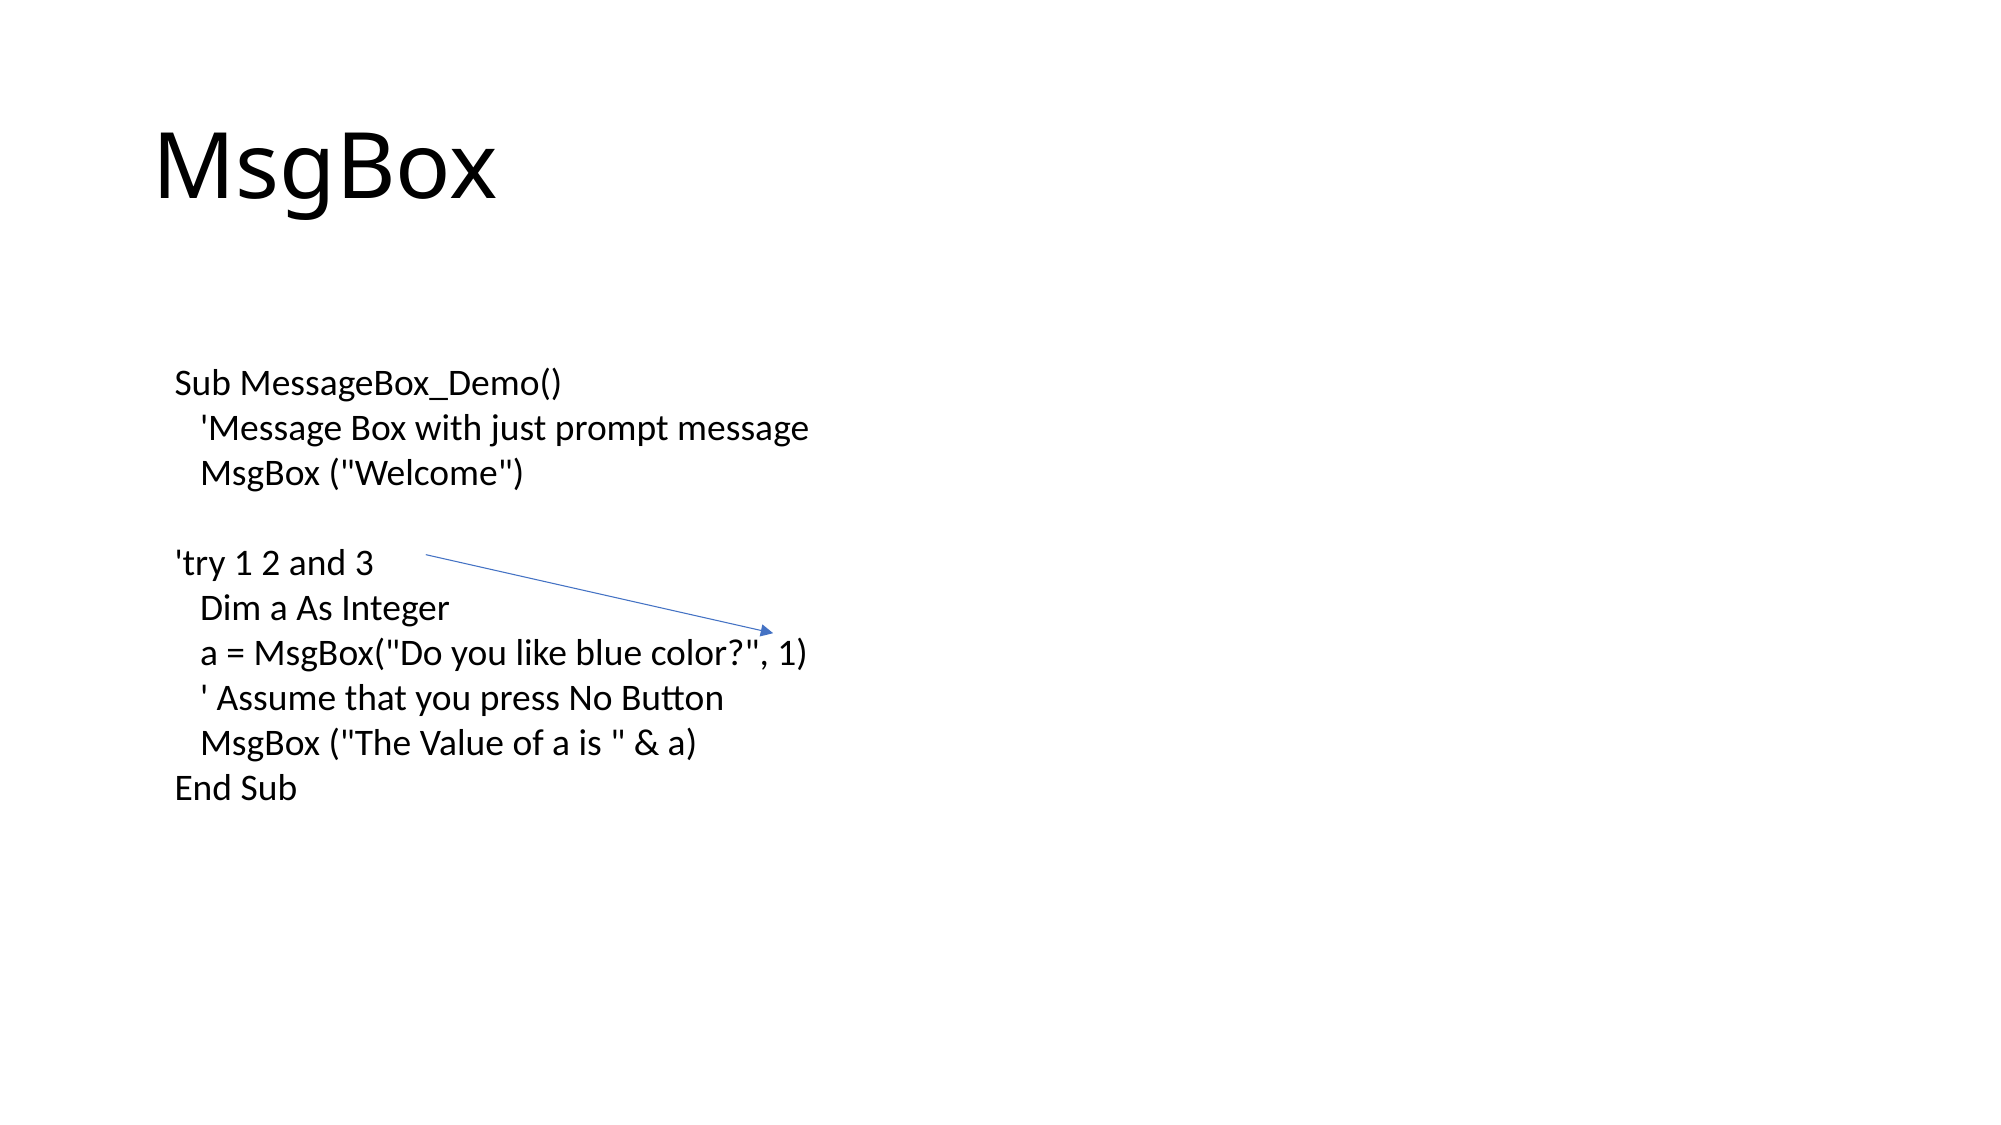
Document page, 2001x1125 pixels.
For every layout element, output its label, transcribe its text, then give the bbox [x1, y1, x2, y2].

title MsgBox [137, 59, 1863, 278]
text_box Sub MessageBox_Demo() 'Message Box with just prompt message MsgBox ("Welcome") 'try 1 2 and 3 Dim a As Integer a = MsgBox("Do you like blue color?", 1) ' Assume that you press No Button MsgBox ("The Value of a is " & a) End Sub [159, 350, 1702, 816]
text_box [425, 554, 774, 634]
